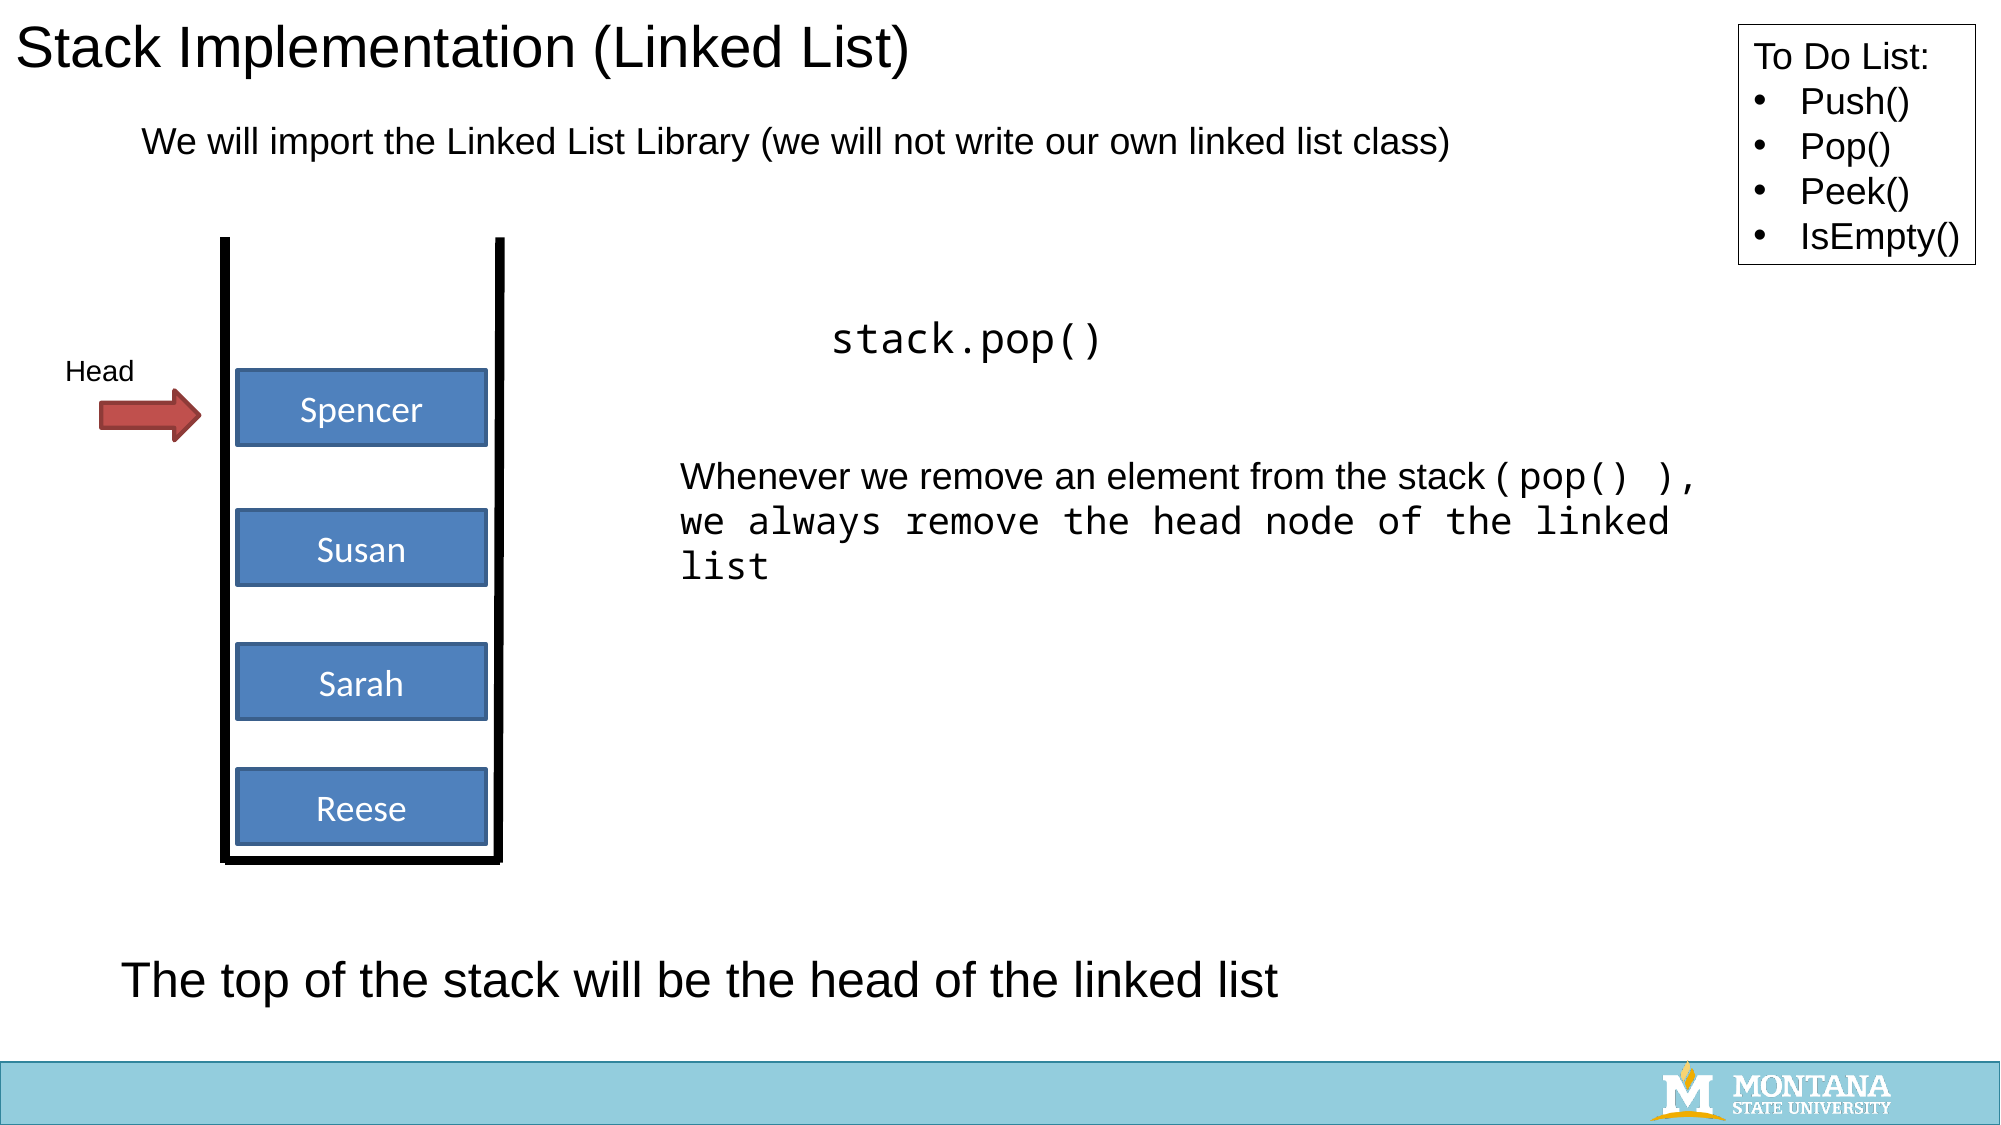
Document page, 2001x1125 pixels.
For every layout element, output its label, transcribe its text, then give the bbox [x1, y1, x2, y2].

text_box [1892, 1060, 2000, 1125]
text_box We will import the Linked List Library (we will not write our own linked list class) [126, 109, 1467, 170]
text_box Whenever we remove an element from the stack ( pop() ), we always remove the head node of the linked list [665, 445, 1726, 595]
text_box Stack Implementation (Linked List) [0, 1, 1551, 87]
text_box To Do List: Push() Pop() Peek() IsEmpty() [1738, 24, 1976, 265]
text_box stack.pop() [815, 304, 1120, 370]
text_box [0, 1060, 1647, 1125]
text_box The top of the stack will be the head of the linked list [105, 939, 1309, 1015]
text_box Susan [235, 508, 488, 587]
picture [1649, 1060, 1892, 1122]
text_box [497, 237, 501, 859]
text_box Sarah [235, 642, 488, 721]
text_box Reese [235, 767, 488, 846]
text_box Spencer [235, 368, 488, 447]
text_box Head [50, 345, 150, 395]
text_box [99, 388, 202, 443]
